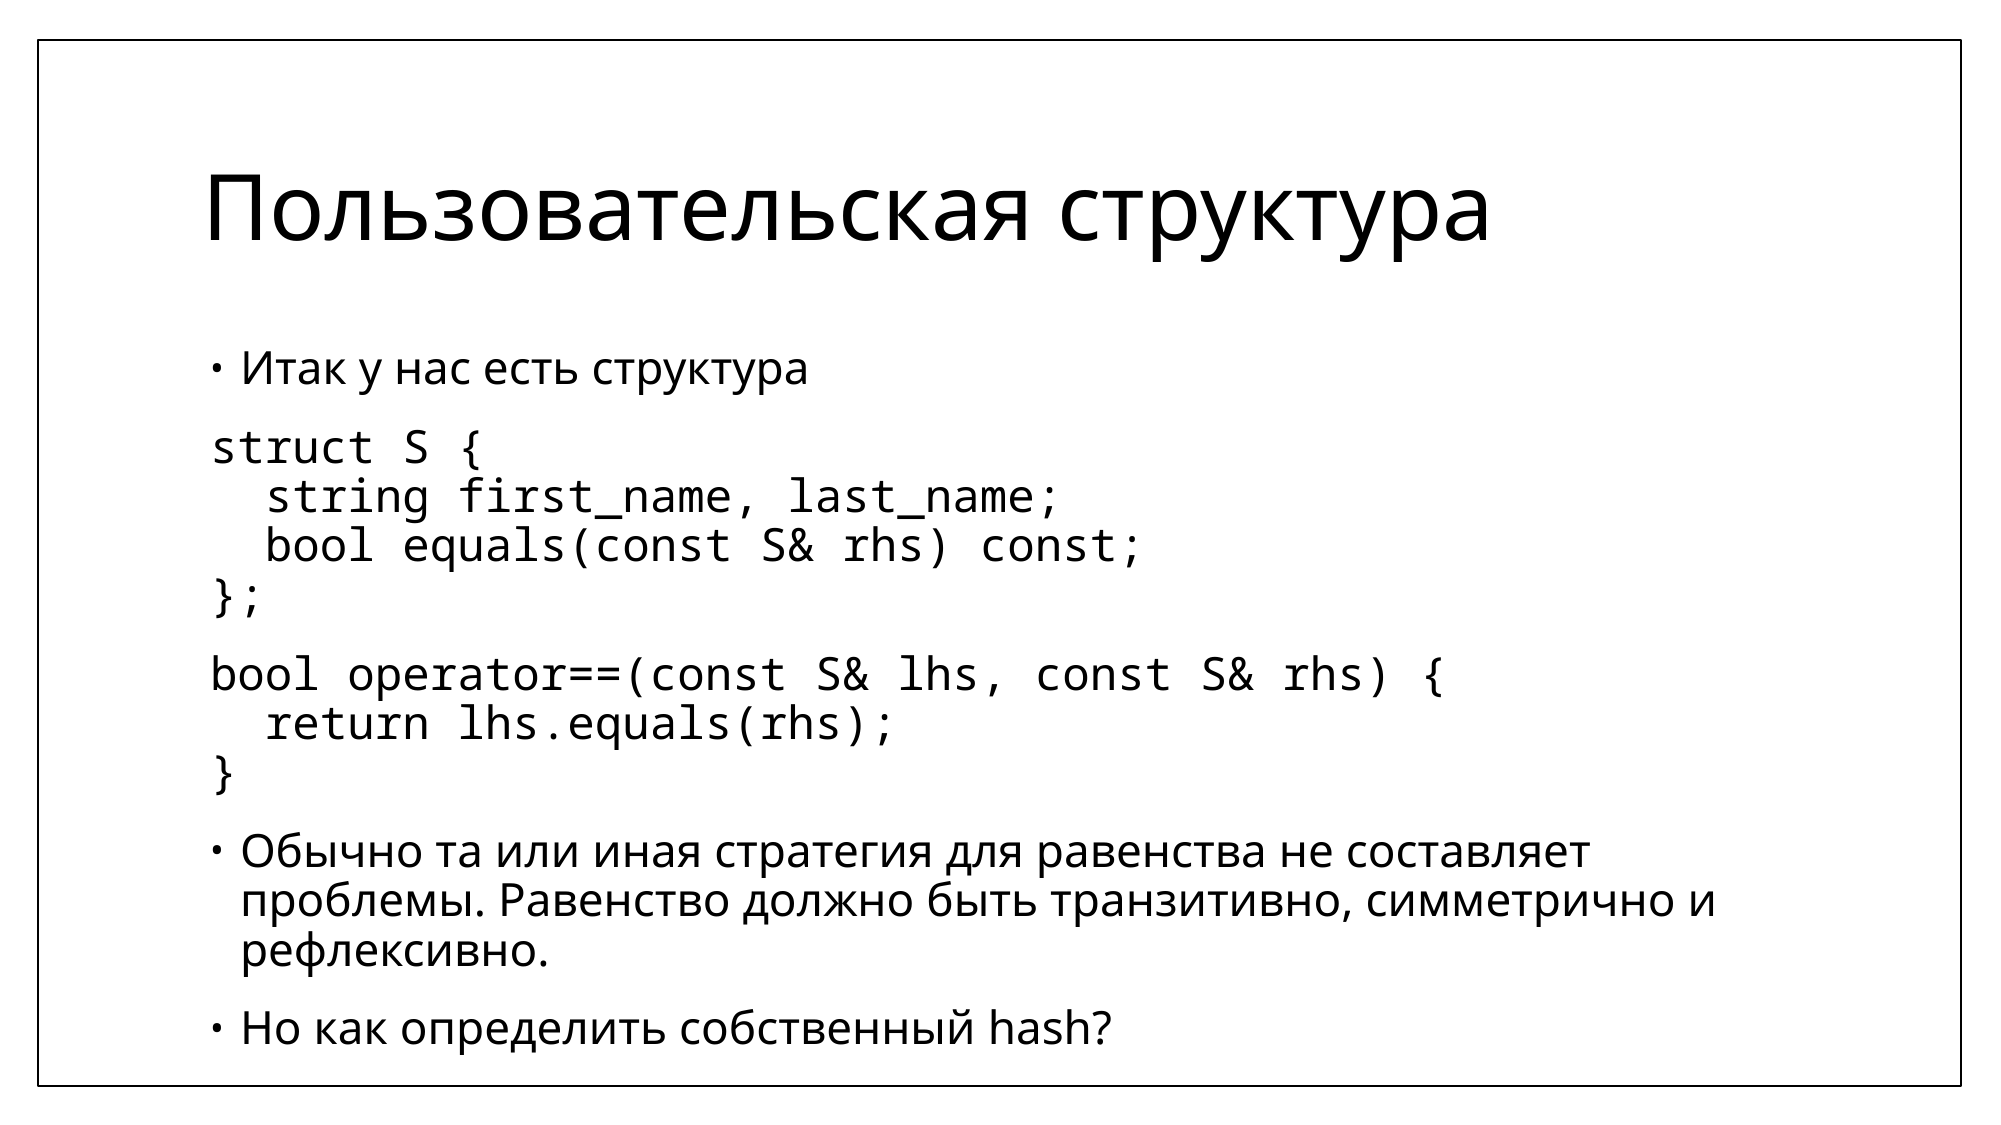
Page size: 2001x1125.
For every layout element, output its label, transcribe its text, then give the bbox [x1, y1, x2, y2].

title Пользовательская структура [187, 99, 1808, 323]
list Итак у нас есть структура struct S { string first_name, last_name; bool equals(const S& rhs) const; }; bool operator==(const S& lhs, const S& rhs) { return lhs.equals(rhs); } Обычно та или иная стратегия для равенства не составляет проблемы. Равенство должно быть транзитивно, симметрично и рефлексивно. Но как определить собственный hash? [187, 337, 1808, 1000]
